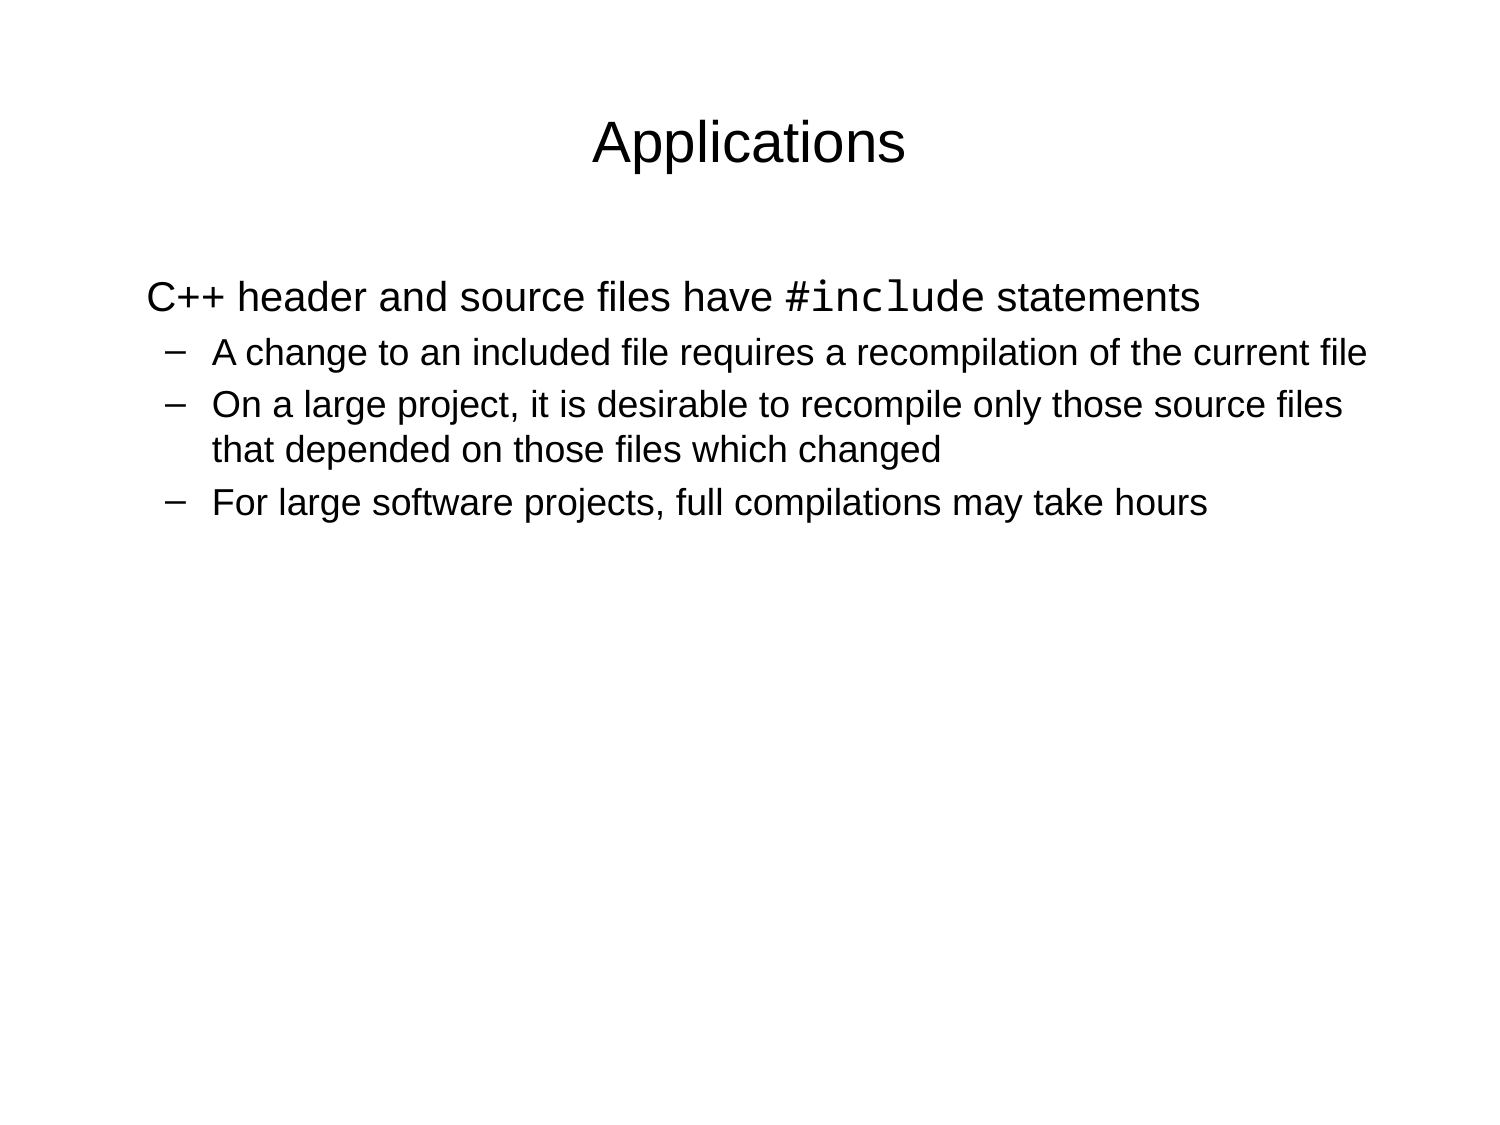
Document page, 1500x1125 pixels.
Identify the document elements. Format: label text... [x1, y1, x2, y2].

list C++ header and source files have #include statements A change to an included file requires a recompilation of the current file On a large project, it is desirable to recompile only those source files that depended on those files which changed For large software projects, full compilations may take hours [74, 262, 1426, 1006]
title Applications [74, 44, 1426, 233]
